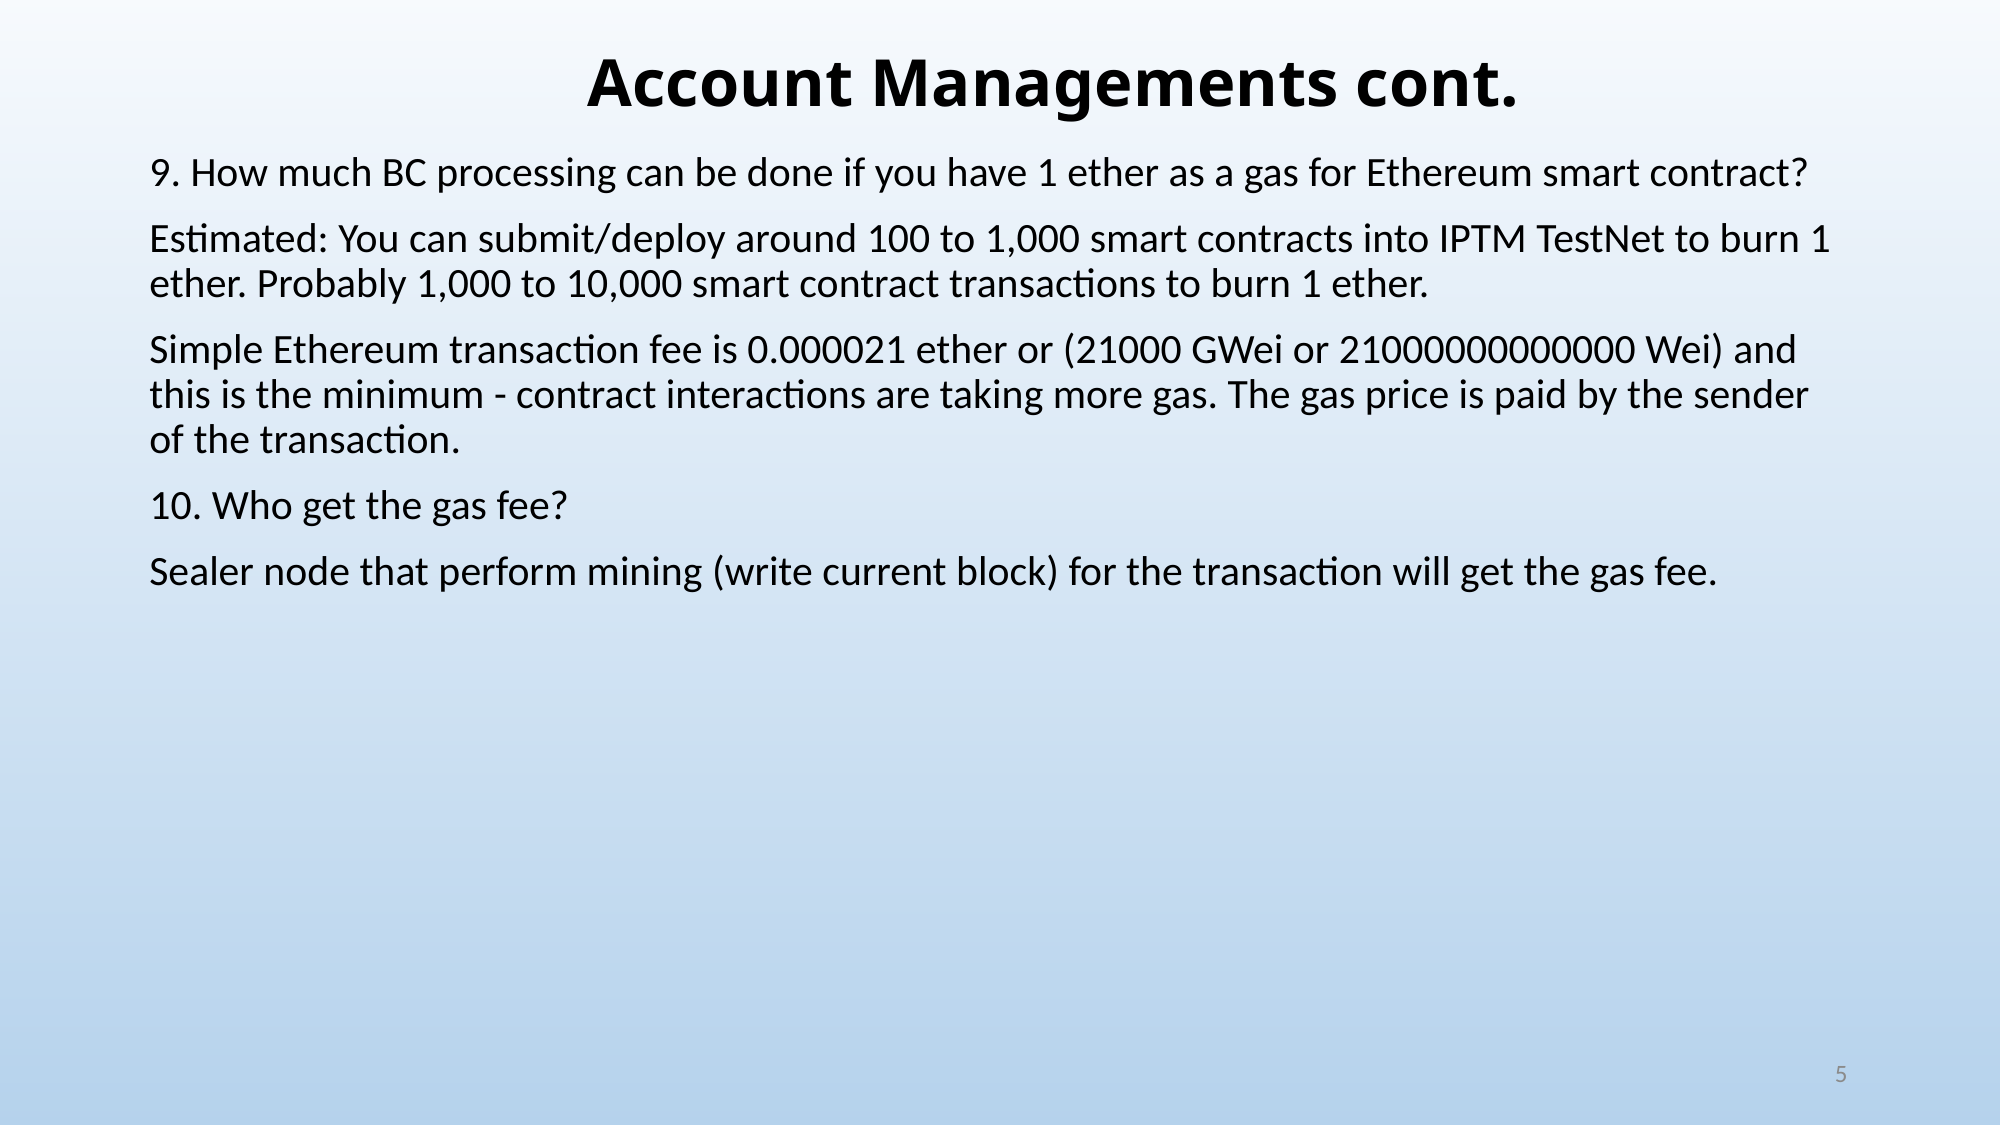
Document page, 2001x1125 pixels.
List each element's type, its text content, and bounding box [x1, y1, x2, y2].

list 9. How much BC processing can be done if you have 1 ether as a gas for Ethereum smart contract? Estimated: You can submit/deploy around 100 to 1,000 smart contracts into IPTM TestNet to burn 1 ether. Probably 1,000 to 10,000 smart contract transactions to burn 1 ether. Simple Ethereum transaction fee is 0.000021 ether or (21000 GWei or 21000000000000 Wei) and this is the minimum - contract interactions are taking more gas. The gas price is paid by the sender of the transaction. 10. Who get the gas fee? Sealer node that perform mining (write current block) for the transaction will get the gas fee. [134, 143, 1860, 1125]
title Account Managements cont. [572, 27, 1601, 144]
slide_number 5 [1412, 1042, 1863, 1103]
